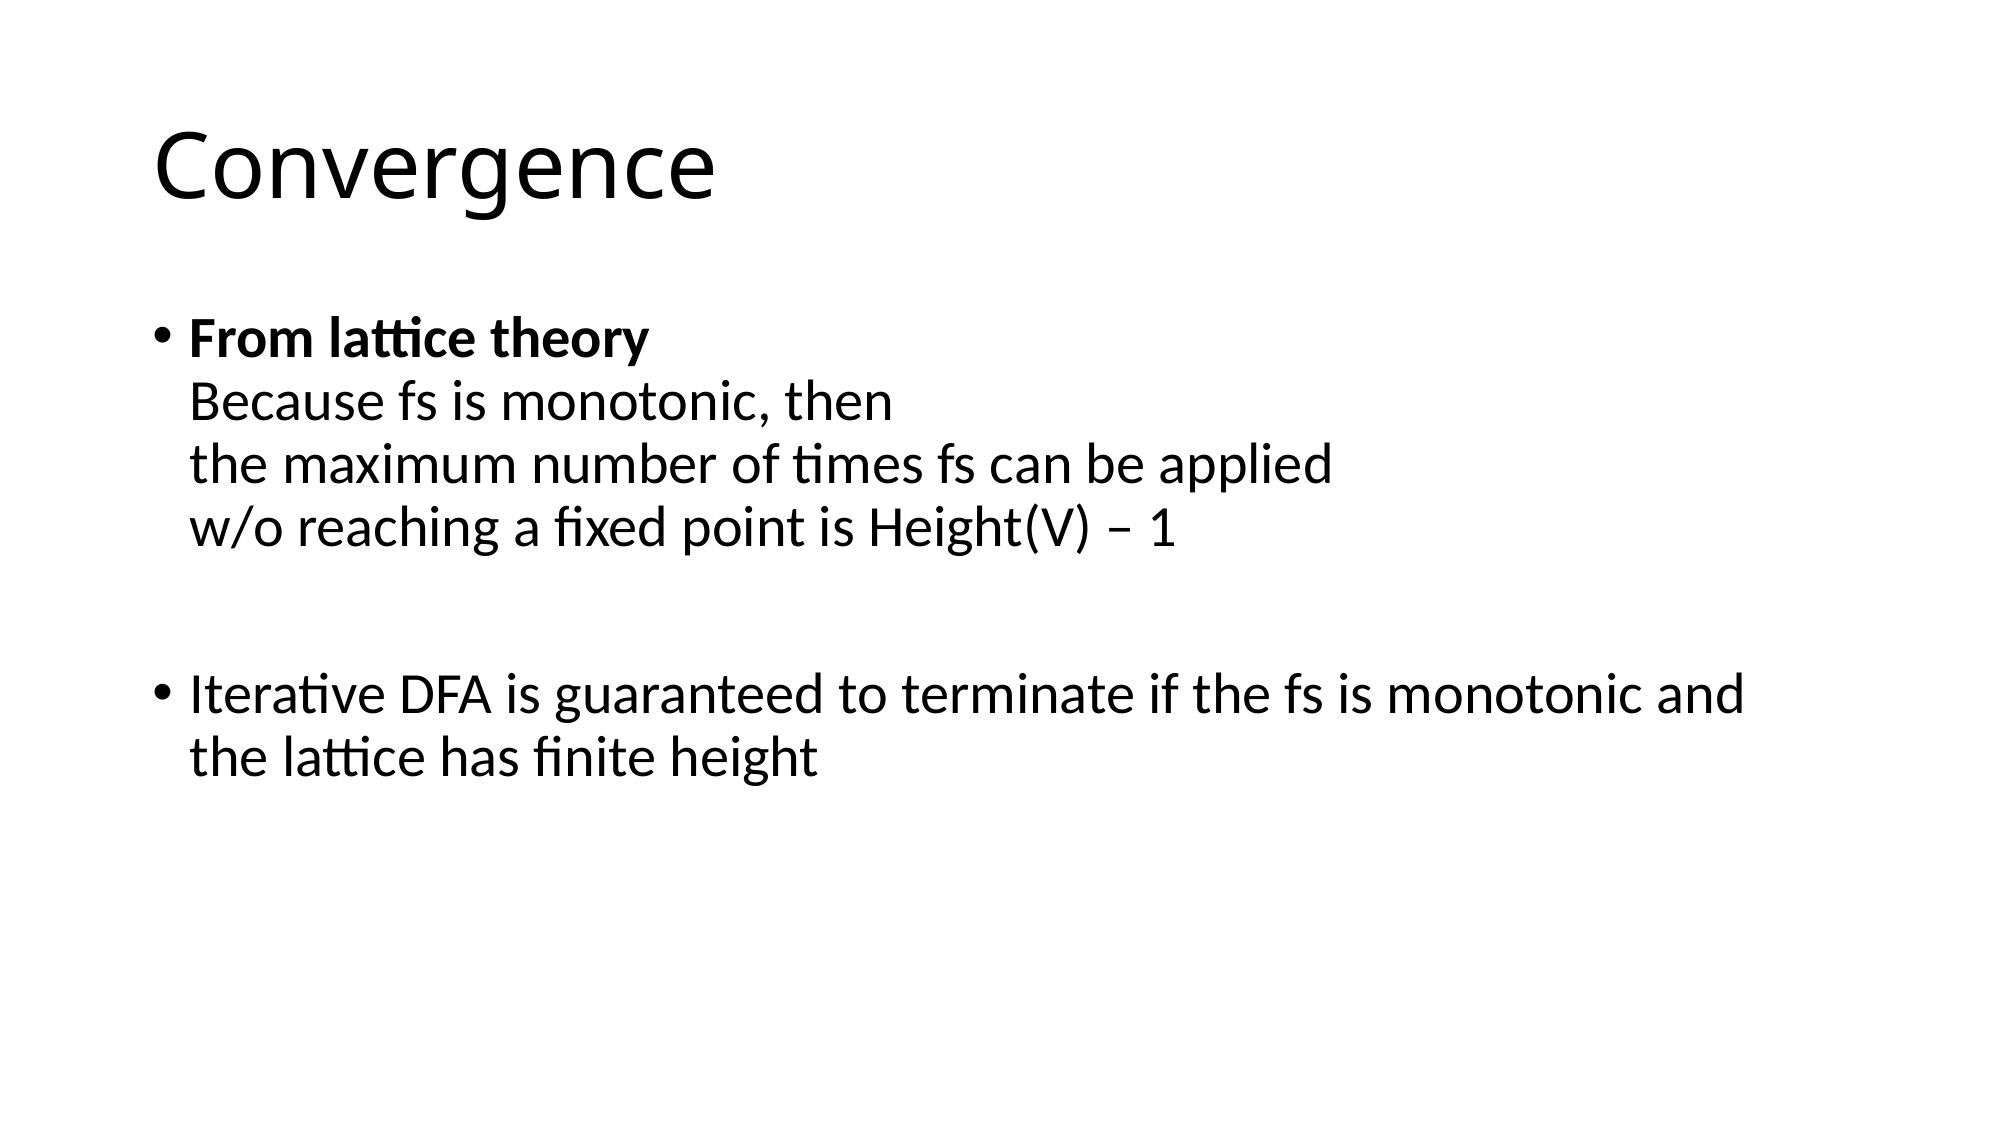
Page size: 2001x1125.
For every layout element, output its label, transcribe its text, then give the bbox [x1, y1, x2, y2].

title Convergence [137, 59, 1863, 278]
list From lattice theory Because fs is monotonic, then the maximum number of times fs can be applied w/o reaching a fixed point is Height(V) – 1 Iterative DFA is guaranteed to terminate if the fs is monotonic and the lattice has finite height [137, 299, 1863, 1014]
